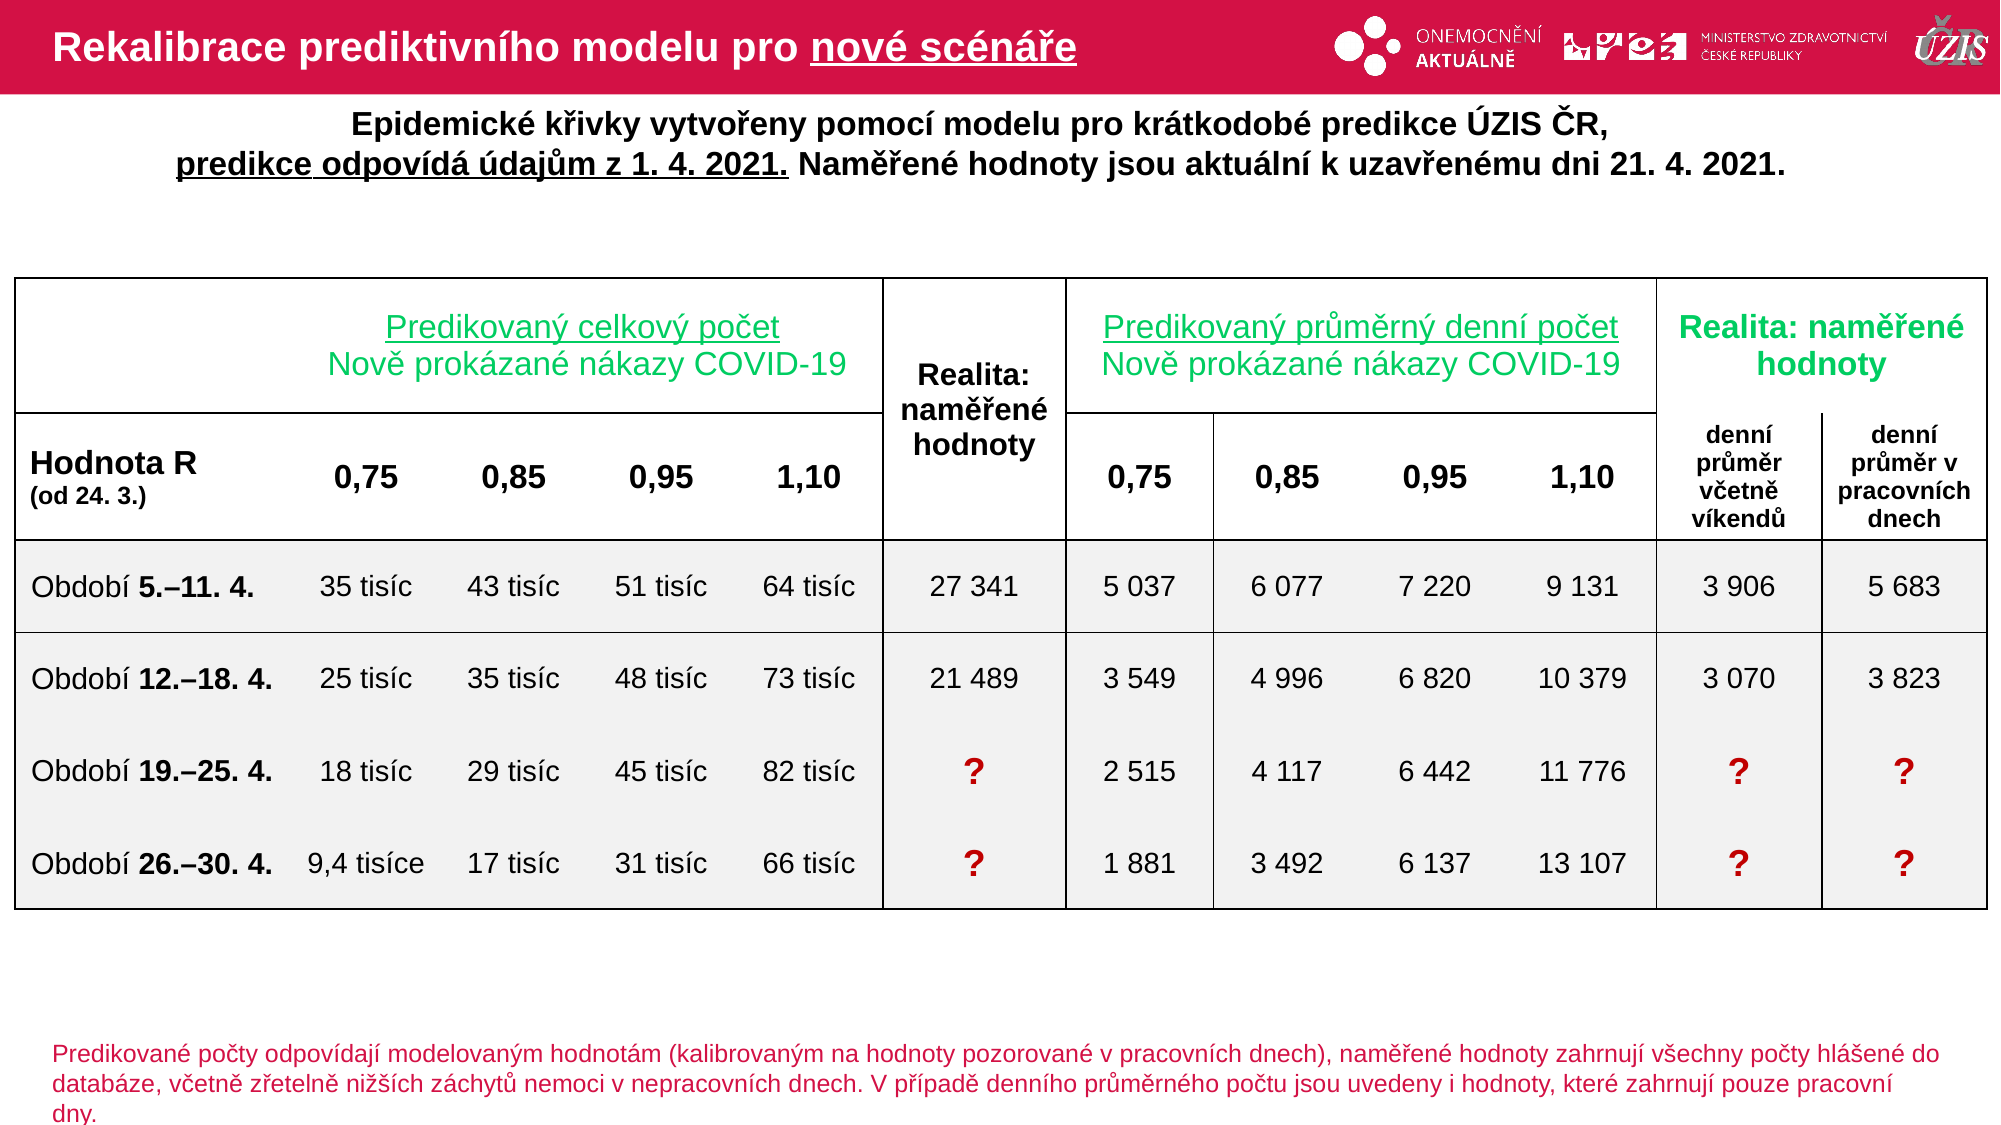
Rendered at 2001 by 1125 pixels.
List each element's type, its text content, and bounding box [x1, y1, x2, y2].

table_cell 21 489 [884, 633, 1065, 725]
table_cell ? [884, 725, 1065, 817]
picture [1563, 31, 1888, 60]
table_cell 3 549 [1067, 633, 1213, 725]
text_box Epidemické křivky vytvořeny pomocí modelu pro krátkodobé predikce ÚZIS ČR, predikce odpovídá údajům z 1. 4. 2021. Naměřené hodnoty jsou aktuální k uzavřenému dni 21. 4. 2021. [0, 94, 1991, 190]
table_cell 66 tisíc [735, 817, 882, 908]
table_cell 2 515 [1067, 725, 1213, 817]
table_cell 7 220 [1361, 541, 1509, 632]
table_cell 51 tisíc [588, 541, 735, 632]
table_cell Období 19.–25. 4. [16, 725, 292, 817]
table_cell 5 037 [1067, 541, 1213, 632]
table_cell 35 tisíc [440, 633, 588, 725]
table_cell 6 820 [1361, 633, 1509, 725]
table_cell 3 906 [1657, 541, 1821, 632]
picture [1334, 16, 1542, 76]
table_cell 1,10 [1509, 414, 1656, 539]
table_cell ? [1823, 725, 1986, 817]
table_cell 11 776 [1509, 725, 1656, 817]
table_cell 9 131 [1509, 541, 1656, 632]
table_cell 6 442 [1361, 725, 1509, 817]
table_cell 9,4 tisíce [292, 817, 440, 908]
table_cell Období 12.–18. 4. [16, 633, 292, 725]
table_cell 0,85 [440, 414, 588, 539]
title Rekalibrace prediktivního modelu pro nové scénáře [37, 0, 1149, 95]
table_cell Období 26.–30. 4. [16, 817, 292, 908]
table_cell 35 tisíc [292, 541, 440, 632]
table_header Realita: naměřené hodnoty [1657, 279, 1986, 413]
table_cell 73 tisíc [735, 633, 882, 725]
table_cell 31 tisíc [588, 817, 735, 908]
table_cell 0,95 [1361, 414, 1509, 539]
table_cell ? [1657, 817, 1821, 908]
table_cell Hodnota R (od 24. 3.) [16, 414, 292, 539]
table_cell 17 tisíc [440, 817, 588, 908]
table_cell 6 077 [1214, 541, 1361, 632]
table_cell 6 137 [1361, 817, 1509, 908]
table_cell 0,75 [292, 414, 440, 539]
table_cell ? [1657, 725, 1821, 817]
table_cell 0,95 [588, 414, 735, 539]
table_cell 0,85 [1214, 414, 1361, 539]
table_header Predikovaný celkový počet Nově prokázané nákazy COVID-19 [292, 279, 882, 412]
table_cell 3 492 [1214, 817, 1361, 908]
table_cell 64 tisíc [735, 541, 882, 632]
table_cell 27 341 [884, 541, 1065, 632]
table_cell 18 tisíc [292, 725, 440, 817]
table_cell 48 tisíc [588, 633, 735, 725]
table_cell 45 tisíc [588, 725, 735, 817]
table_header Realita: naměřené hodnoty [884, 279, 1065, 539]
table_cell Období 5.–11. 4. [16, 541, 292, 632]
table_cell ? [884, 817, 1065, 908]
table_cell 13 107 [1509, 817, 1656, 908]
table_cell 3 070 [1657, 633, 1821, 725]
table_cell denní průměr včetně víkendů [1657, 413, 1821, 539]
table_cell 4 996 [1214, 633, 1361, 725]
table_cell 82 tisíc [735, 725, 882, 817]
table_cell denní průměr v pracovních dnech [1823, 413, 1986, 539]
table_cell ? [1823, 817, 1986, 908]
table_cell 0,75 [1067, 414, 1213, 539]
table_header [16, 279, 292, 412]
table_cell 43 tisíc [440, 541, 588, 632]
table_cell 25 tisíc [292, 633, 440, 725]
table_cell 10 379 [1509, 633, 1656, 725]
table_header Predikovaný průměrný denní počet Nově prokázané nákazy COVID-19 [1067, 279, 1656, 412]
table_cell 1 881 [1067, 817, 1213, 908]
table_cell 1,10 [735, 414, 882, 539]
table_cell 3 823 [1823, 633, 1986, 725]
table_cell 4 117 [1214, 725, 1361, 817]
table_cell 5 683 [1823, 541, 1986, 632]
text_box Predikované počty odpovídají modelovaným hodnotám (kalibrovaným na hodnoty pozorované v pracovních dnech), naměřené hodnoty zahrnují všechny počty hlášené do databáze, včetně zřetelně nižších záchytů nemoci v nepracovních dnech. V případě denního průměrného počtu jsou uvedeny i hodnoty, které zahrnují pouze pracovní dny. [37, 1030, 1963, 1125]
table_cell 29 tisíc [440, 725, 588, 817]
picture [1915, 15, 1989, 66]
